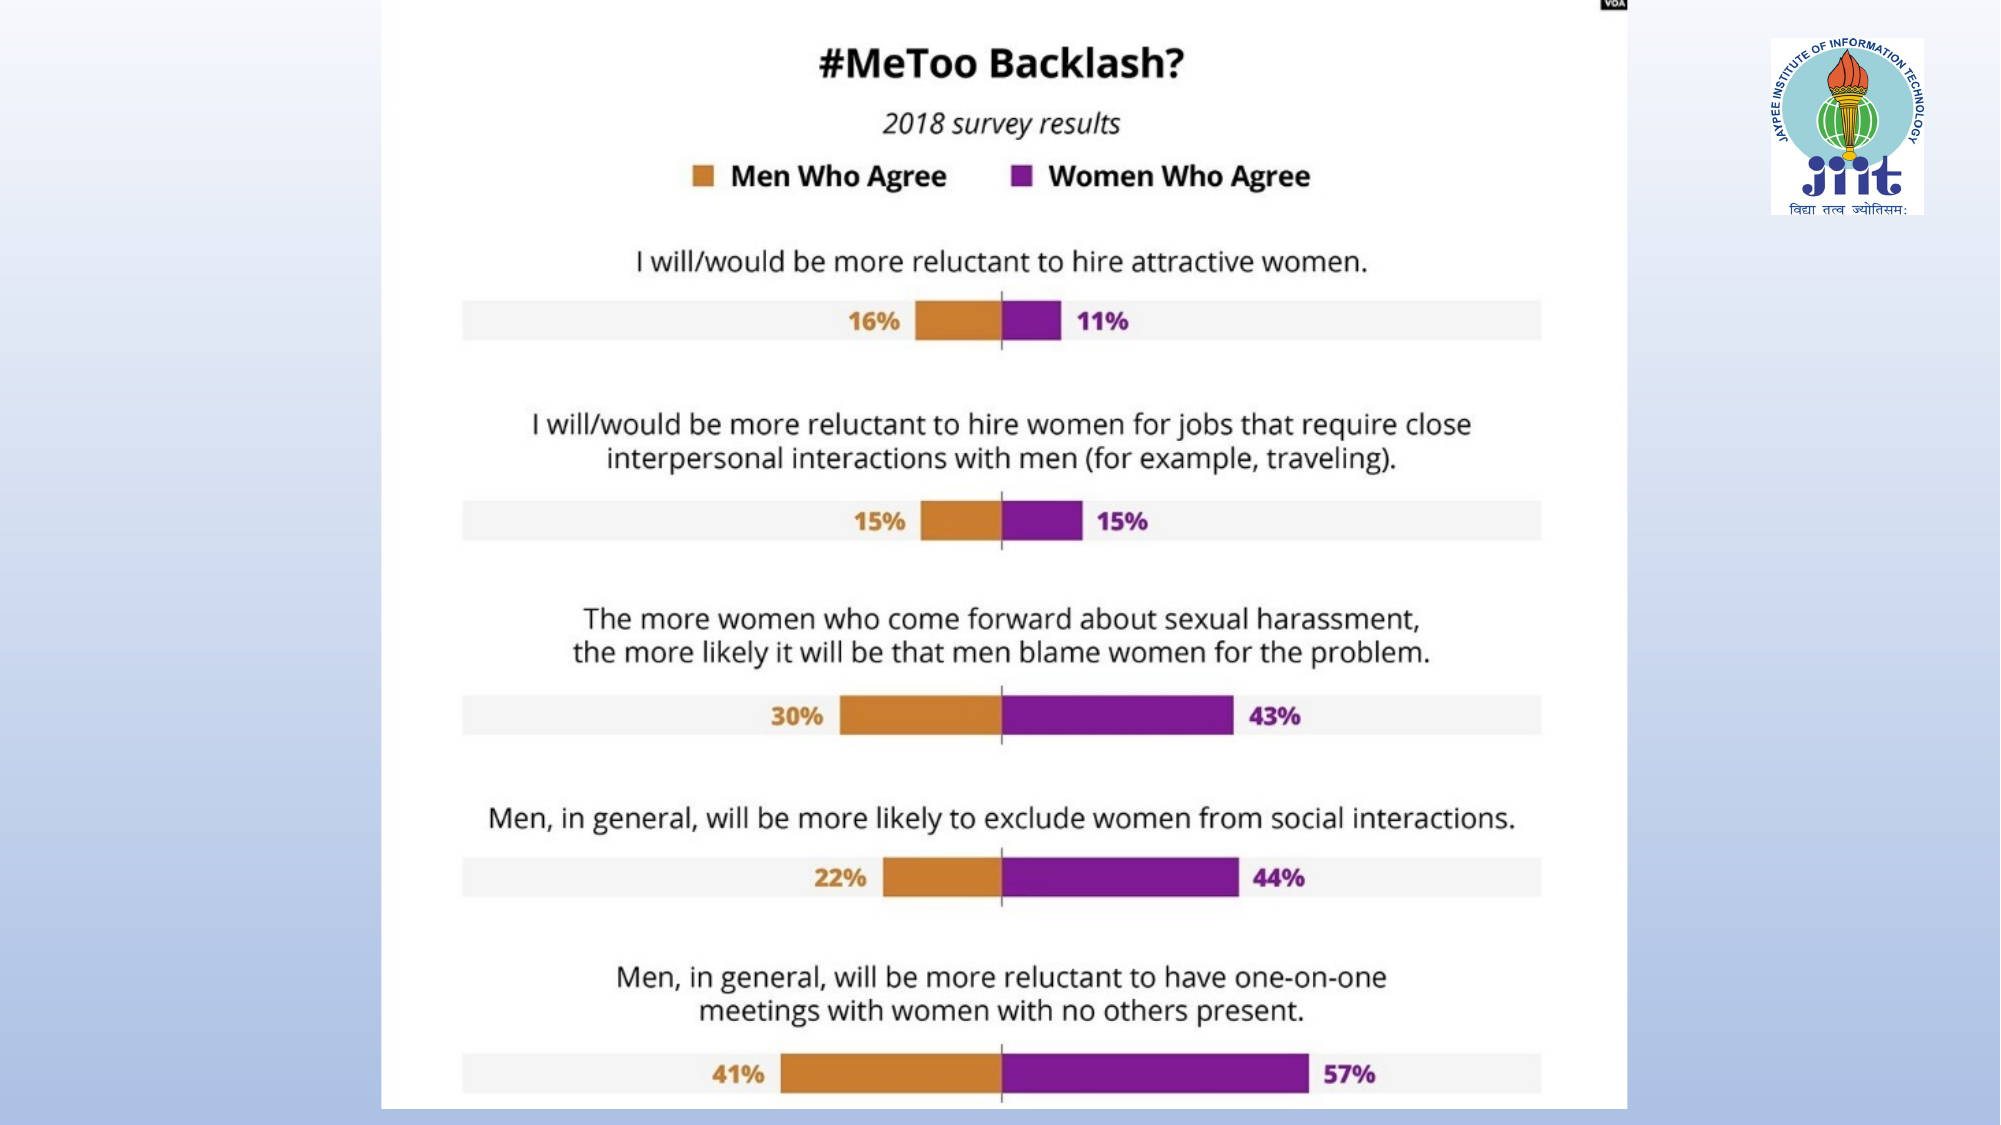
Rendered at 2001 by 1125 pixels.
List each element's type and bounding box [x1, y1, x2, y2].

picture [381, 0, 1628, 1109]
picture [1771, 38, 1924, 215]
